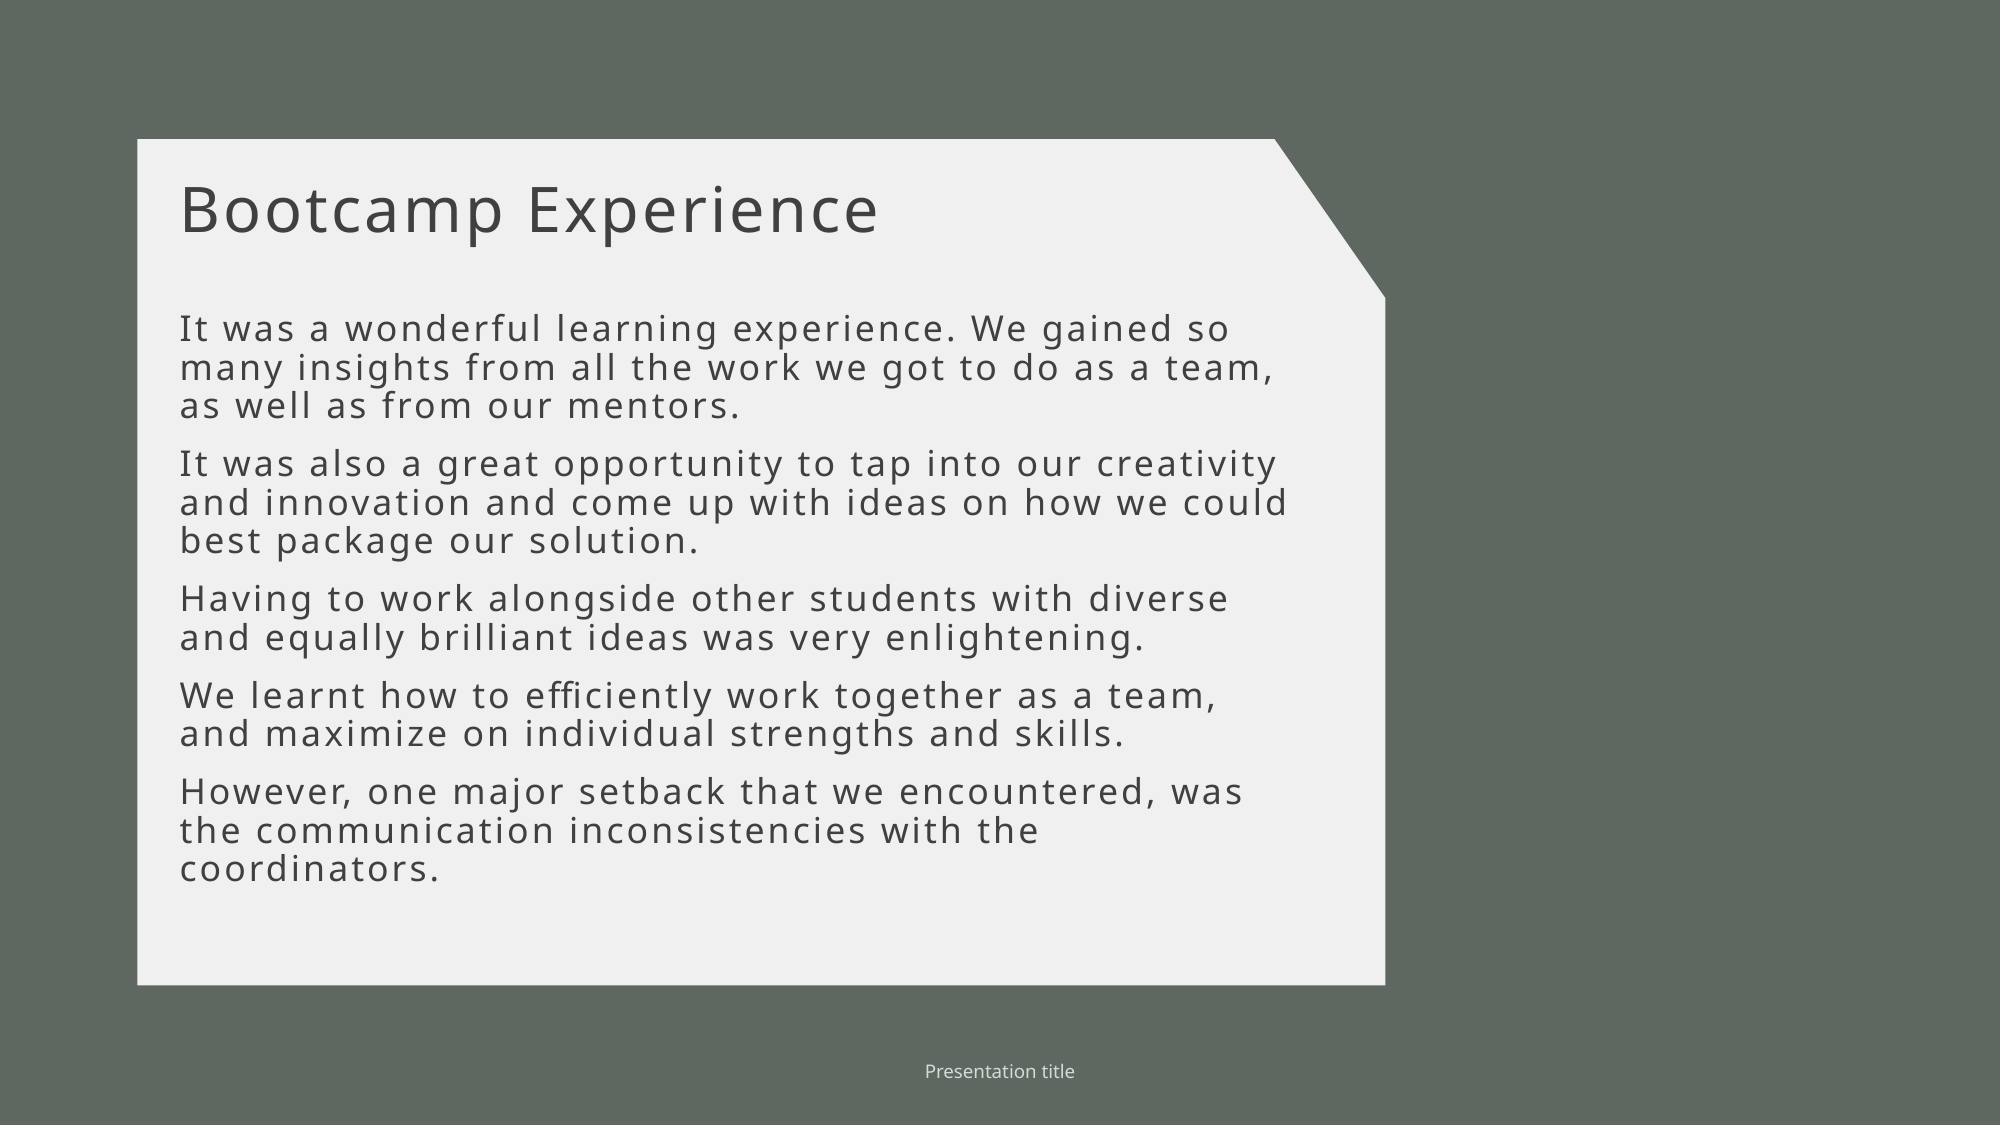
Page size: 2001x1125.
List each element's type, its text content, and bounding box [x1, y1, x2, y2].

title Bootcamp Experience [164, 170, 1017, 255]
footer Presentation title [662, 1042, 1338, 1103]
list It was a wonderful learning experience. We gained so many insights from all the work we got to do as a team, as well as from our mentors. It was also a great opportunity to tap into our creativity and innovation and come up with ideas on how we could best package our solution. Having to work alongside other students with diverse and equally brilliant ideas was very enlightening. We learnt how to efficiently work together as a team, and maximize on individual strengths and skills. However, one major setback that we encountered, was the communication inconsistencies with the coordinators. [164, 301, 1311, 897]
